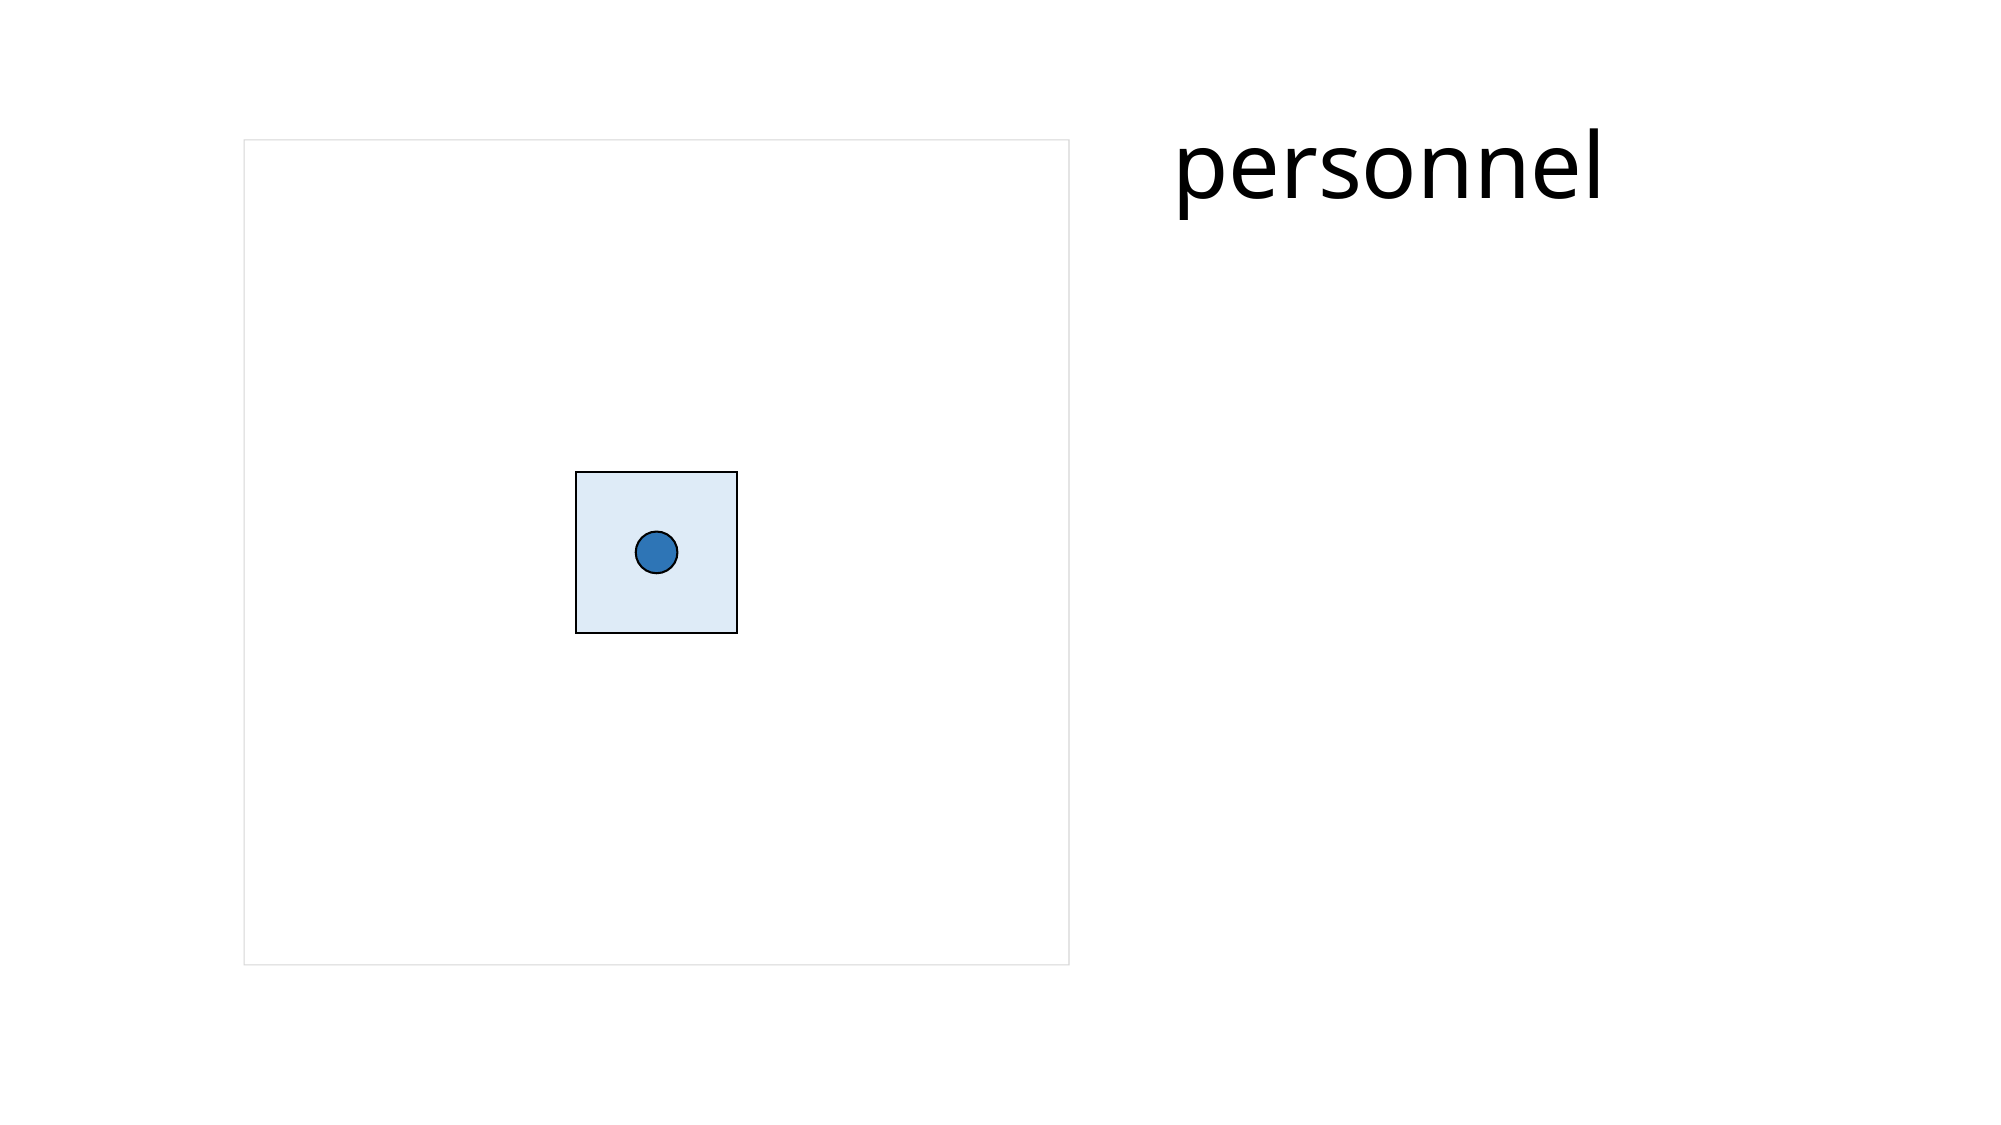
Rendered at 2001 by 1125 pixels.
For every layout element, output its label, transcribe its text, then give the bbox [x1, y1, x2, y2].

title personnel [1157, 59, 1863, 278]
text_box [243, 139, 1070, 966]
text_box [634, 530, 679, 575]
